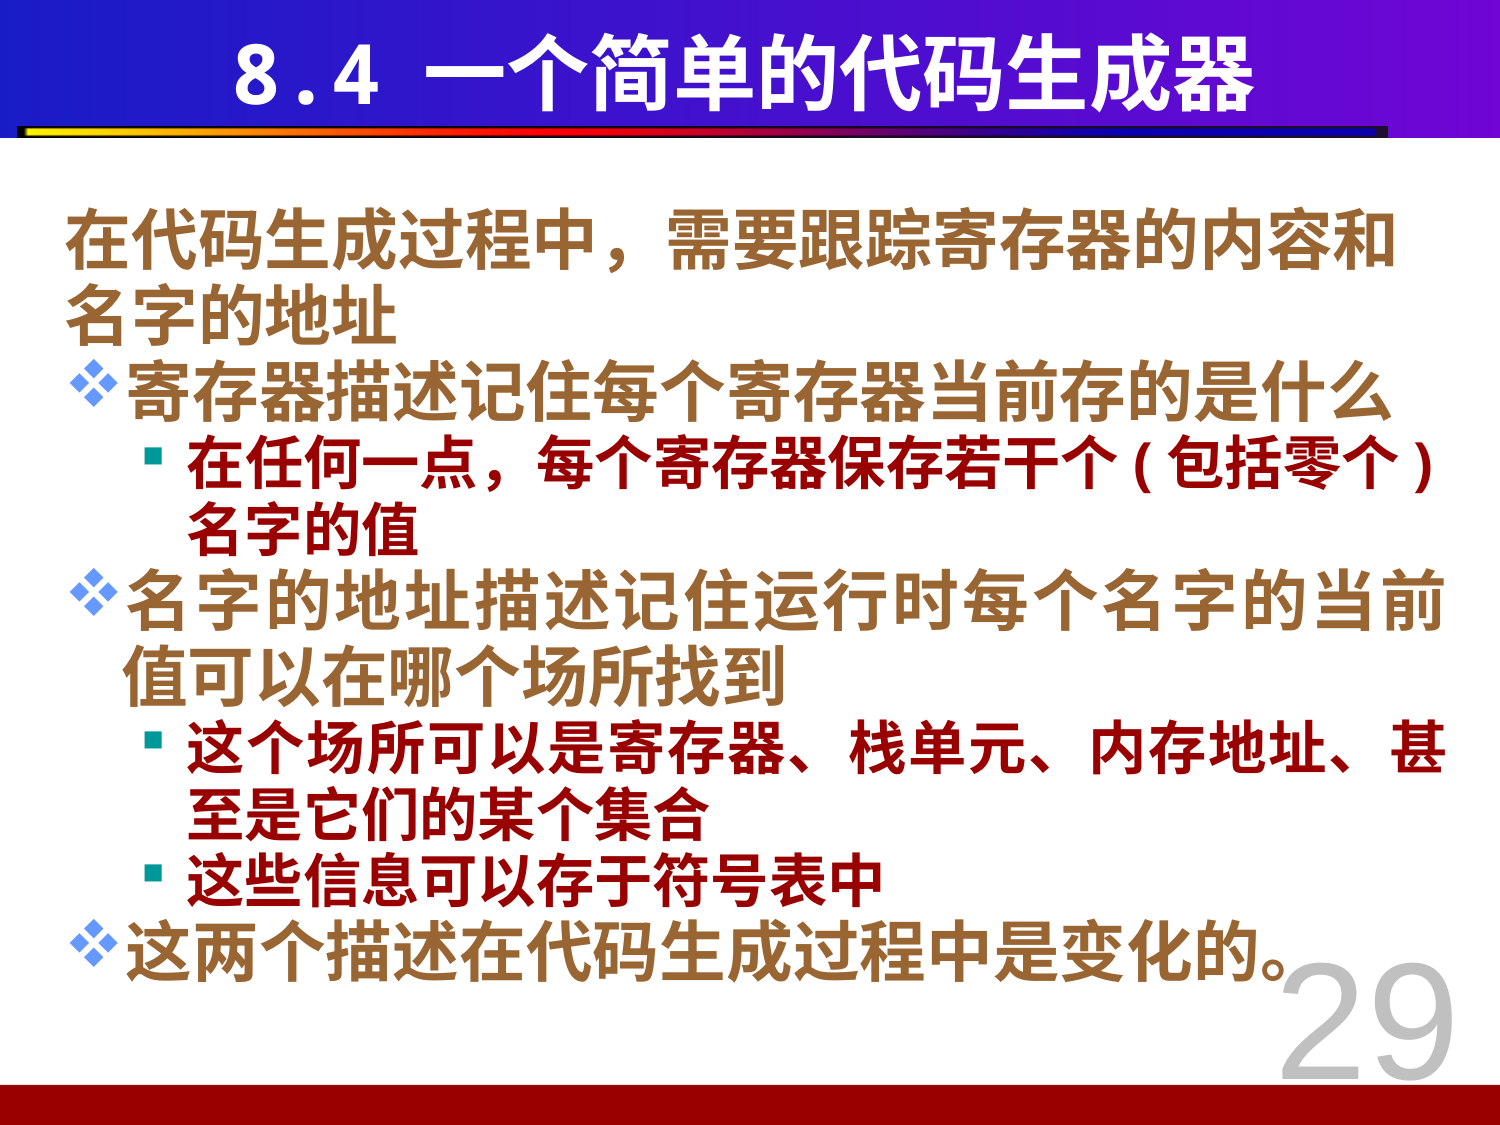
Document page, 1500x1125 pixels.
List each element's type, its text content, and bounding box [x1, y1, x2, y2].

list 在代码生成过程中，需要跟踪寄存器的内容和 名字的地址 寄存器描述记住每个寄存器当前存的是什么 在任何一点，每个寄存器保存若干个(包括零个)名字的值 名字的地址描述记住运行时每个名字的当前值可以在哪个场所找到 这个场所可以是寄存器、栈单元、内存地址、甚至是它们的某个集合 这些信息可以存于符号表中 这两个描述在代码生成过程中是变化的。 [49, 196, 1463, 1047]
title 8.4 一个简单的代码生成器 [49, 24, 1438, 118]
picture [17, 126, 1388, 138]
slide_number 29 [1234, 904, 1500, 1118]
